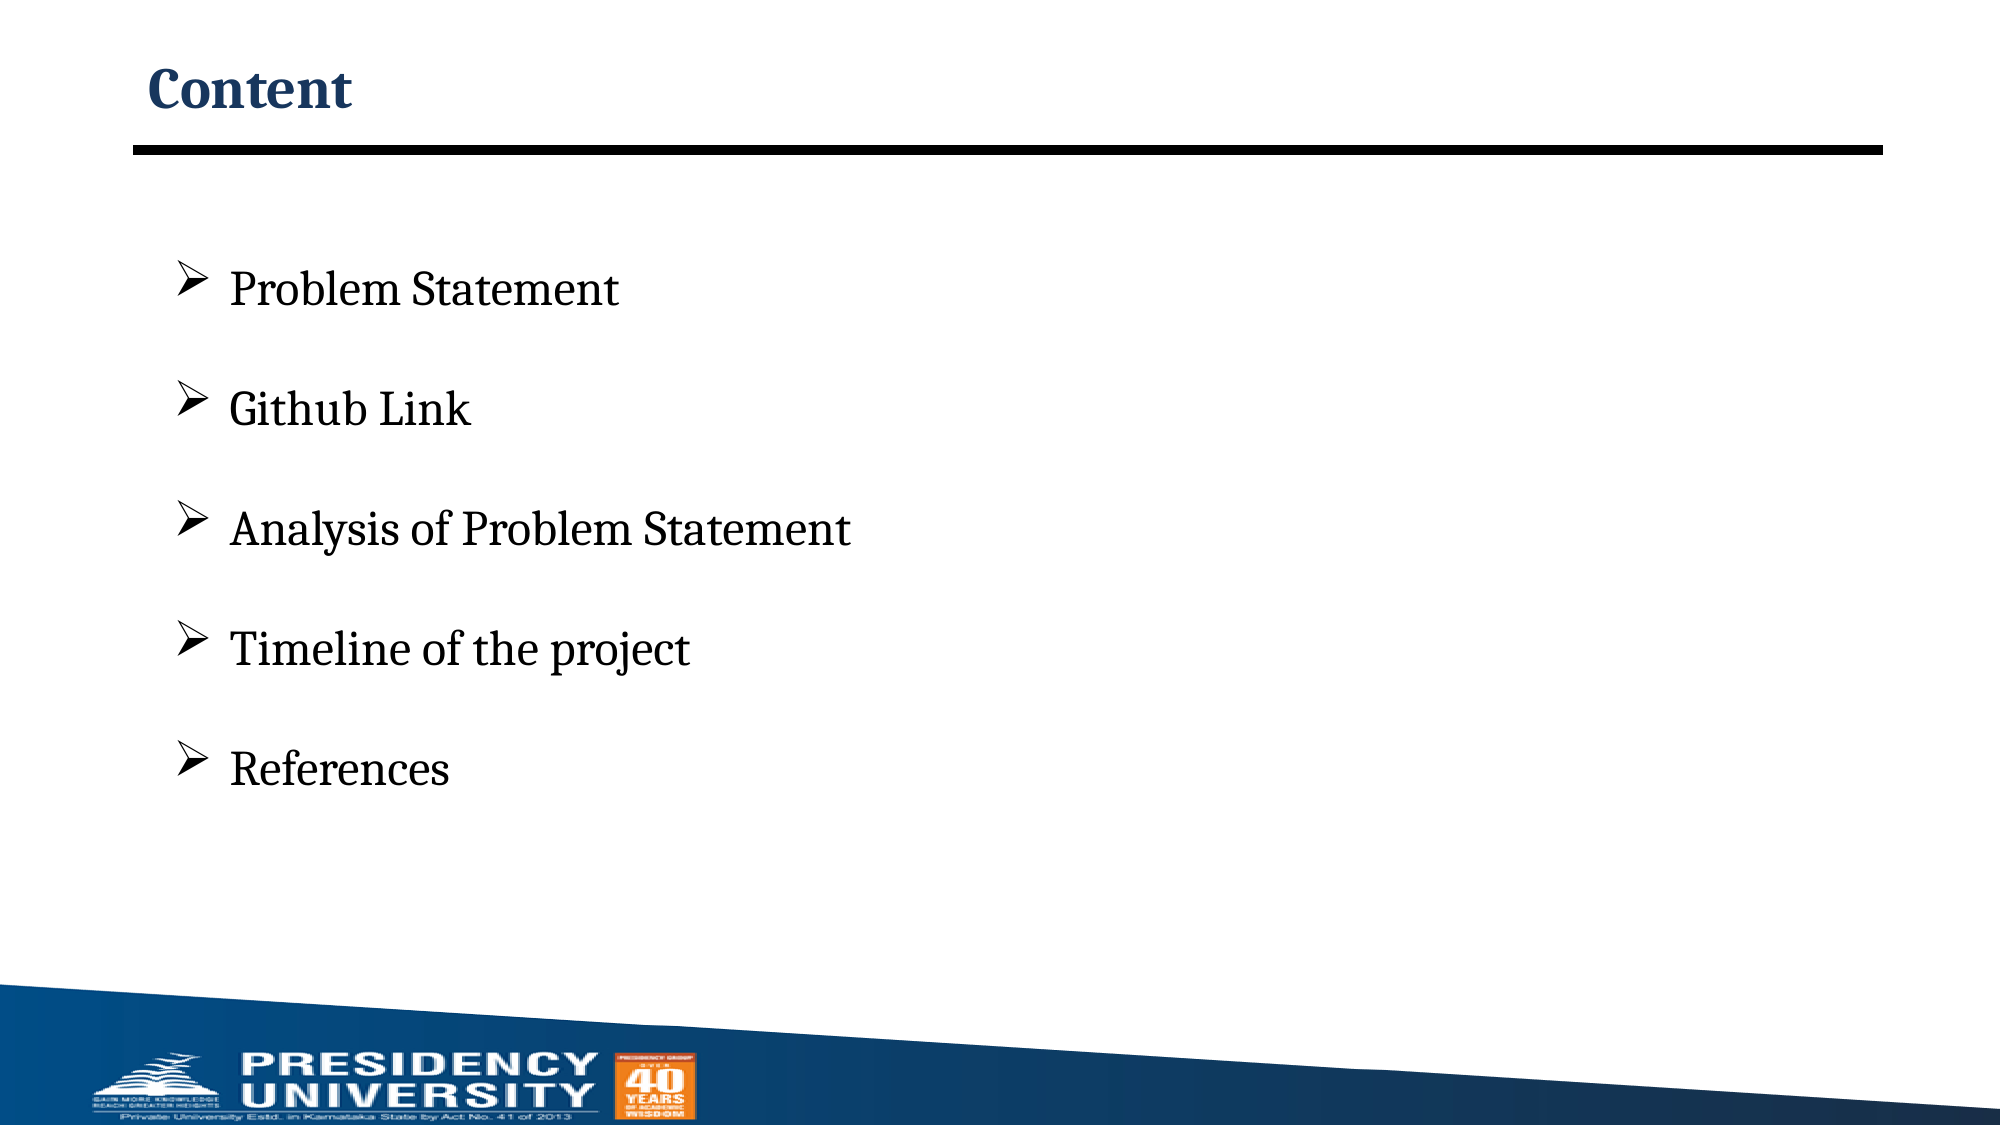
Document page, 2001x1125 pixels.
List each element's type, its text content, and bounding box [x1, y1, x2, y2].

picture [0, 982, 2000, 1125]
list Problem Statement Github Link Analysis of Problem Statement Timeline of the project References [133, 187, 1884, 832]
title Content [133, 45, 1884, 125]
